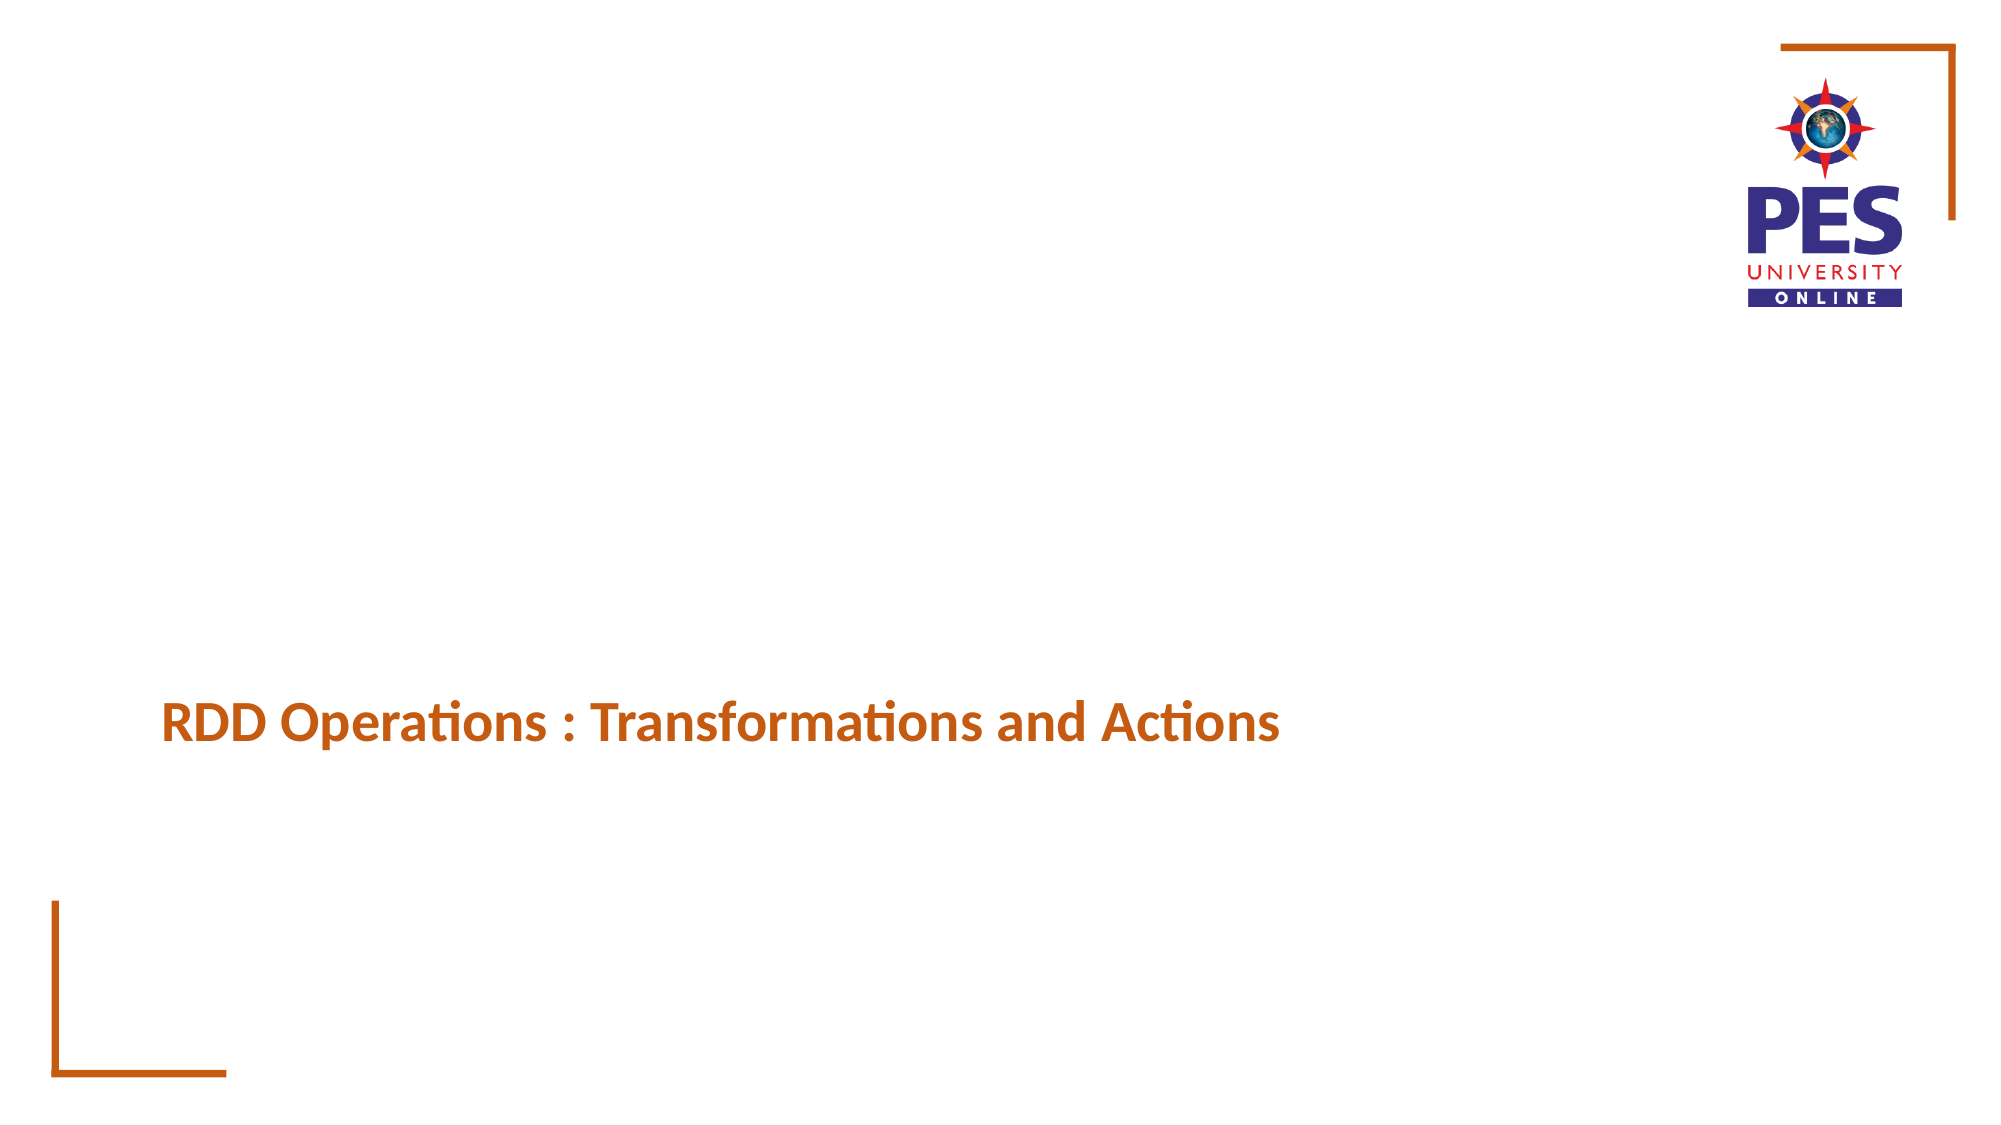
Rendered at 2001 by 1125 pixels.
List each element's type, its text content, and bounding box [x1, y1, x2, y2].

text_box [51, 900, 227, 1078]
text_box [1780, 43, 1956, 221]
picture [1748, 76, 1902, 307]
text_box RDD Operations : Transformations and Actions [146, 675, 1296, 761]
